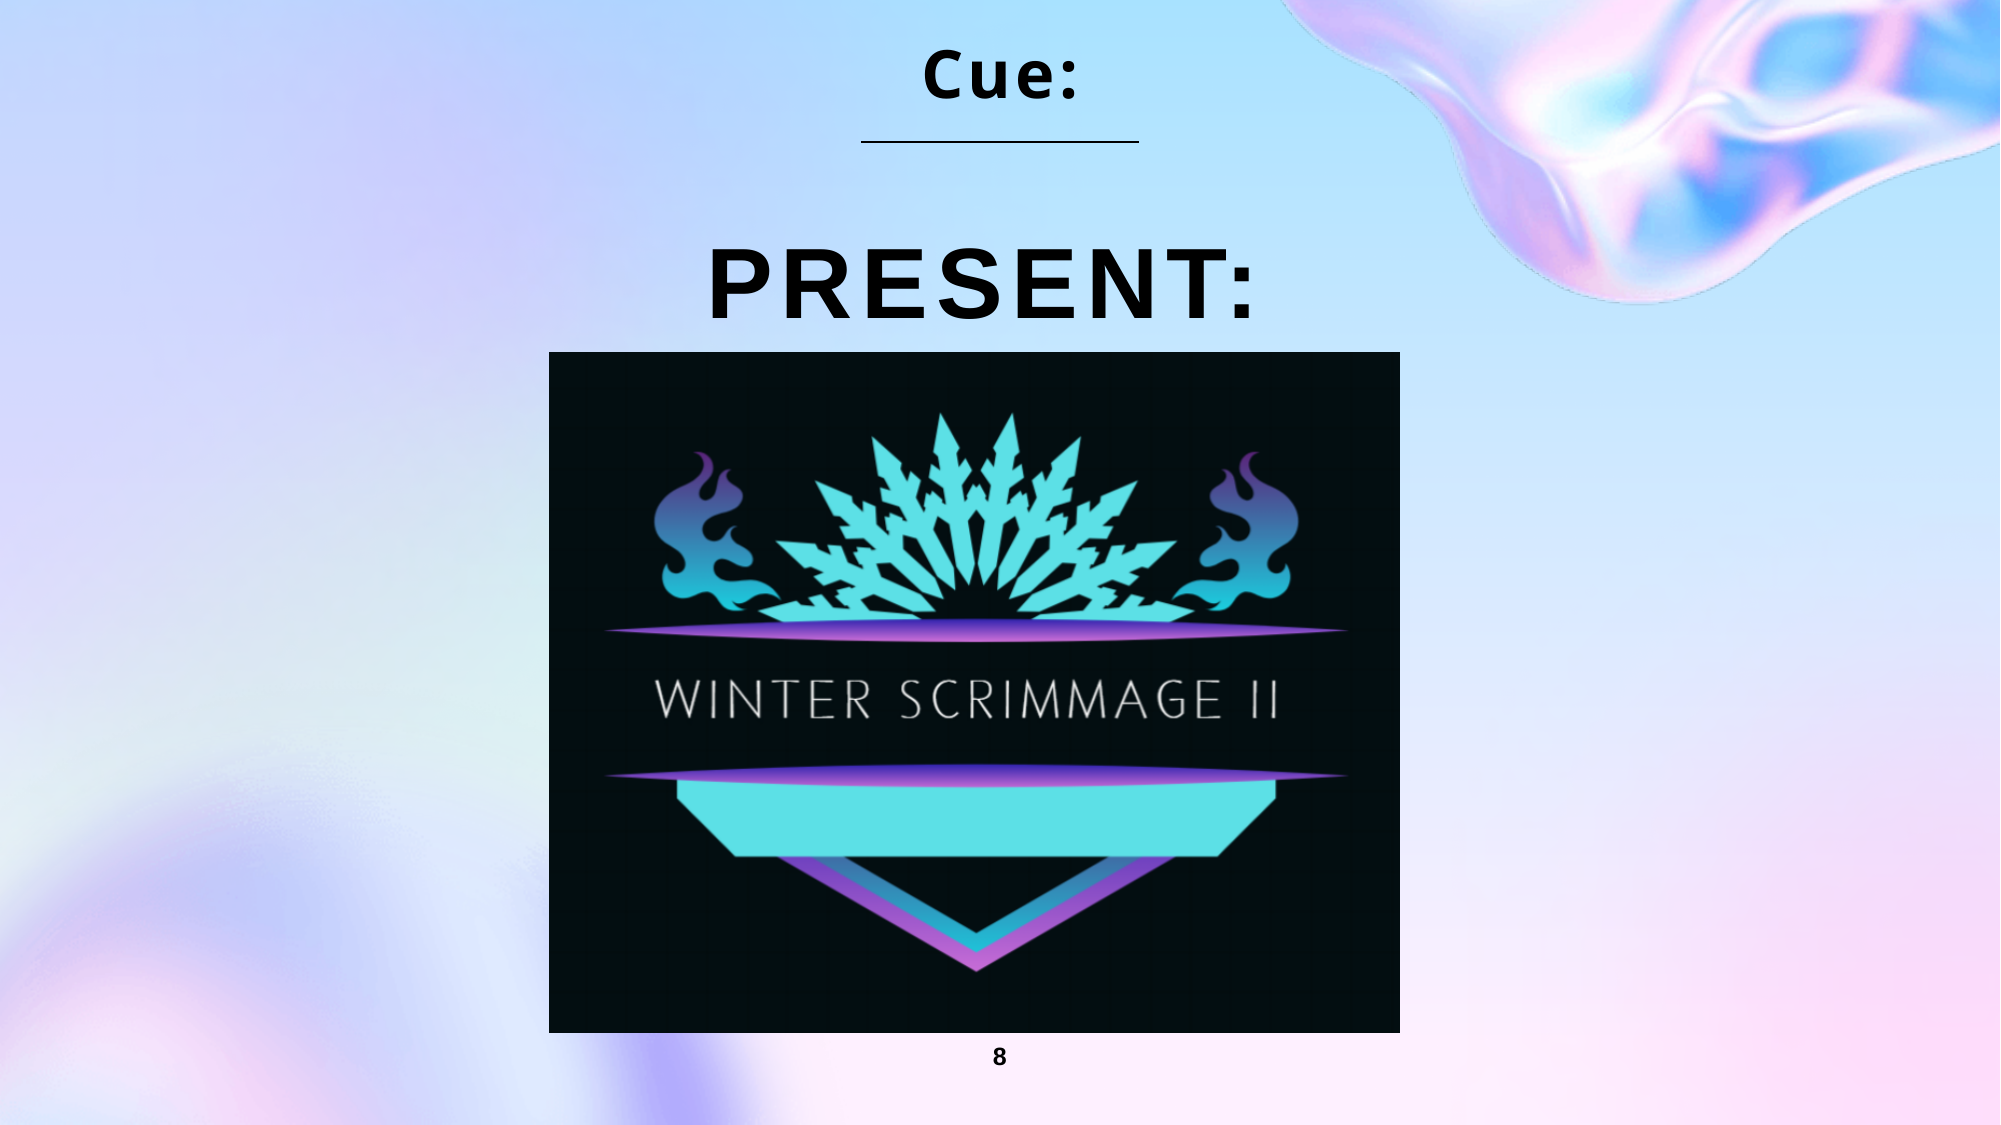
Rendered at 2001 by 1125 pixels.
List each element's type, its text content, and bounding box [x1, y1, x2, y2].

title Present: [100, 142, 1901, 401]
slide_number 8 [662, 1033, 1338, 1125]
picture [0, 0, 2000, 1125]
footer Cue: [662, 1, 1338, 143]
